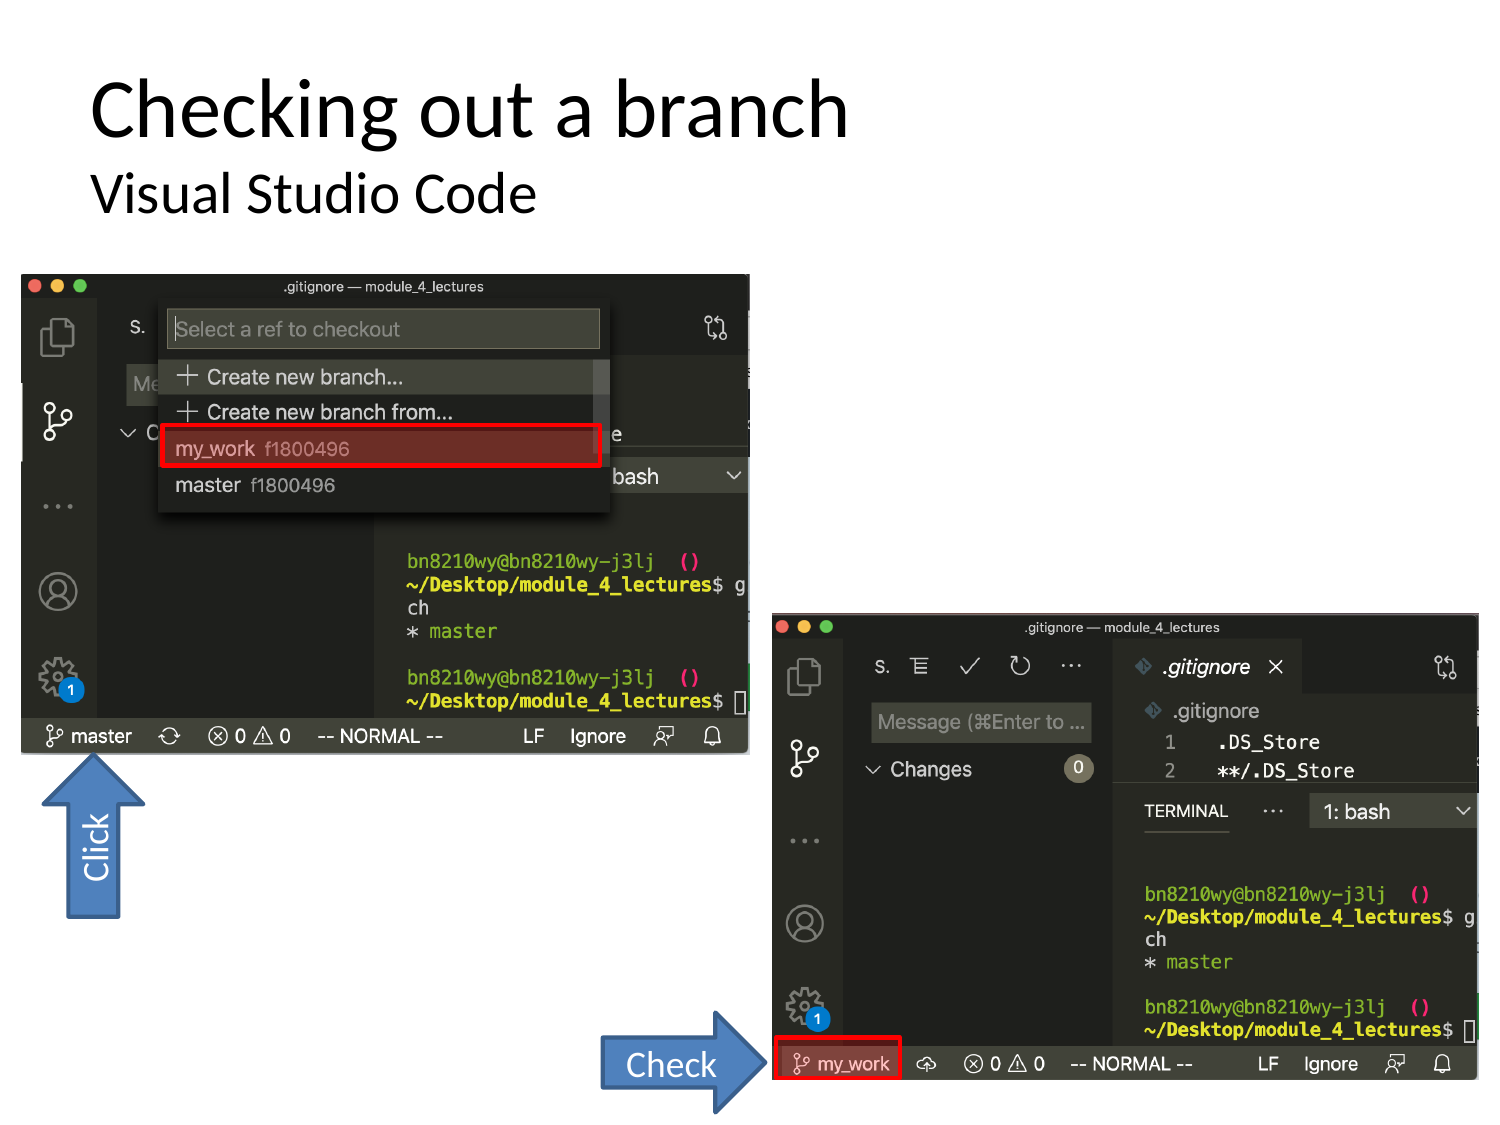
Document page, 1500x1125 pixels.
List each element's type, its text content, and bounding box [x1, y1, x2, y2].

text_box Click [41, 763, 146, 919]
title Checking out a branch Visual Studio Code [75, 45, 1425, 233]
picture [772, 612, 1480, 1081]
text_box Check [600, 1010, 767, 1115]
picture [20, 274, 751, 755]
